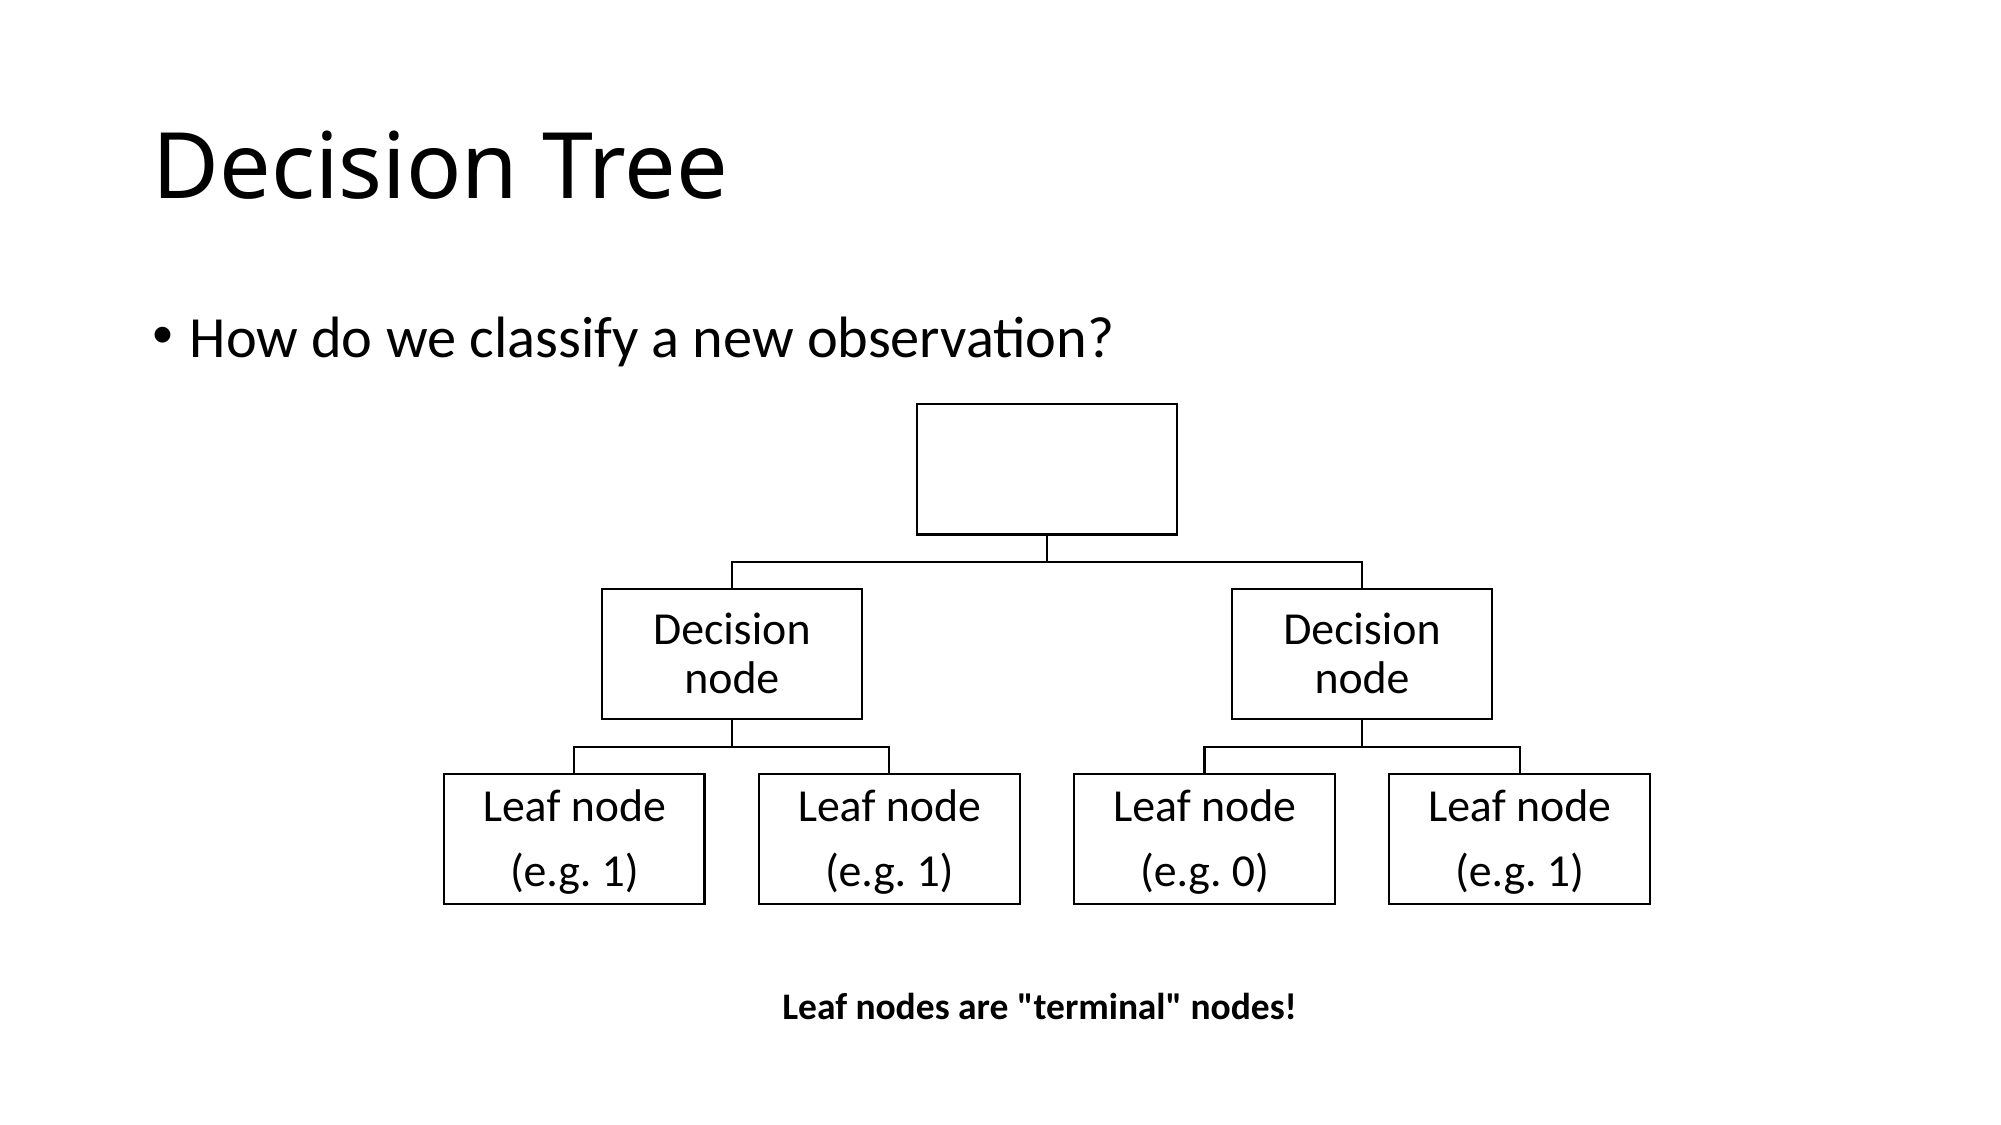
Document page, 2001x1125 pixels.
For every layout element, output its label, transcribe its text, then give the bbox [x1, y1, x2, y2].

list How do we classify a new observation? [137, 299, 1863, 1014]
title Decision Tree [137, 59, 1863, 278]
text_box Leaf nodes are "terminal" nodes! [762, 974, 1318, 1035]
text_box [443, 337, 1651, 972]
